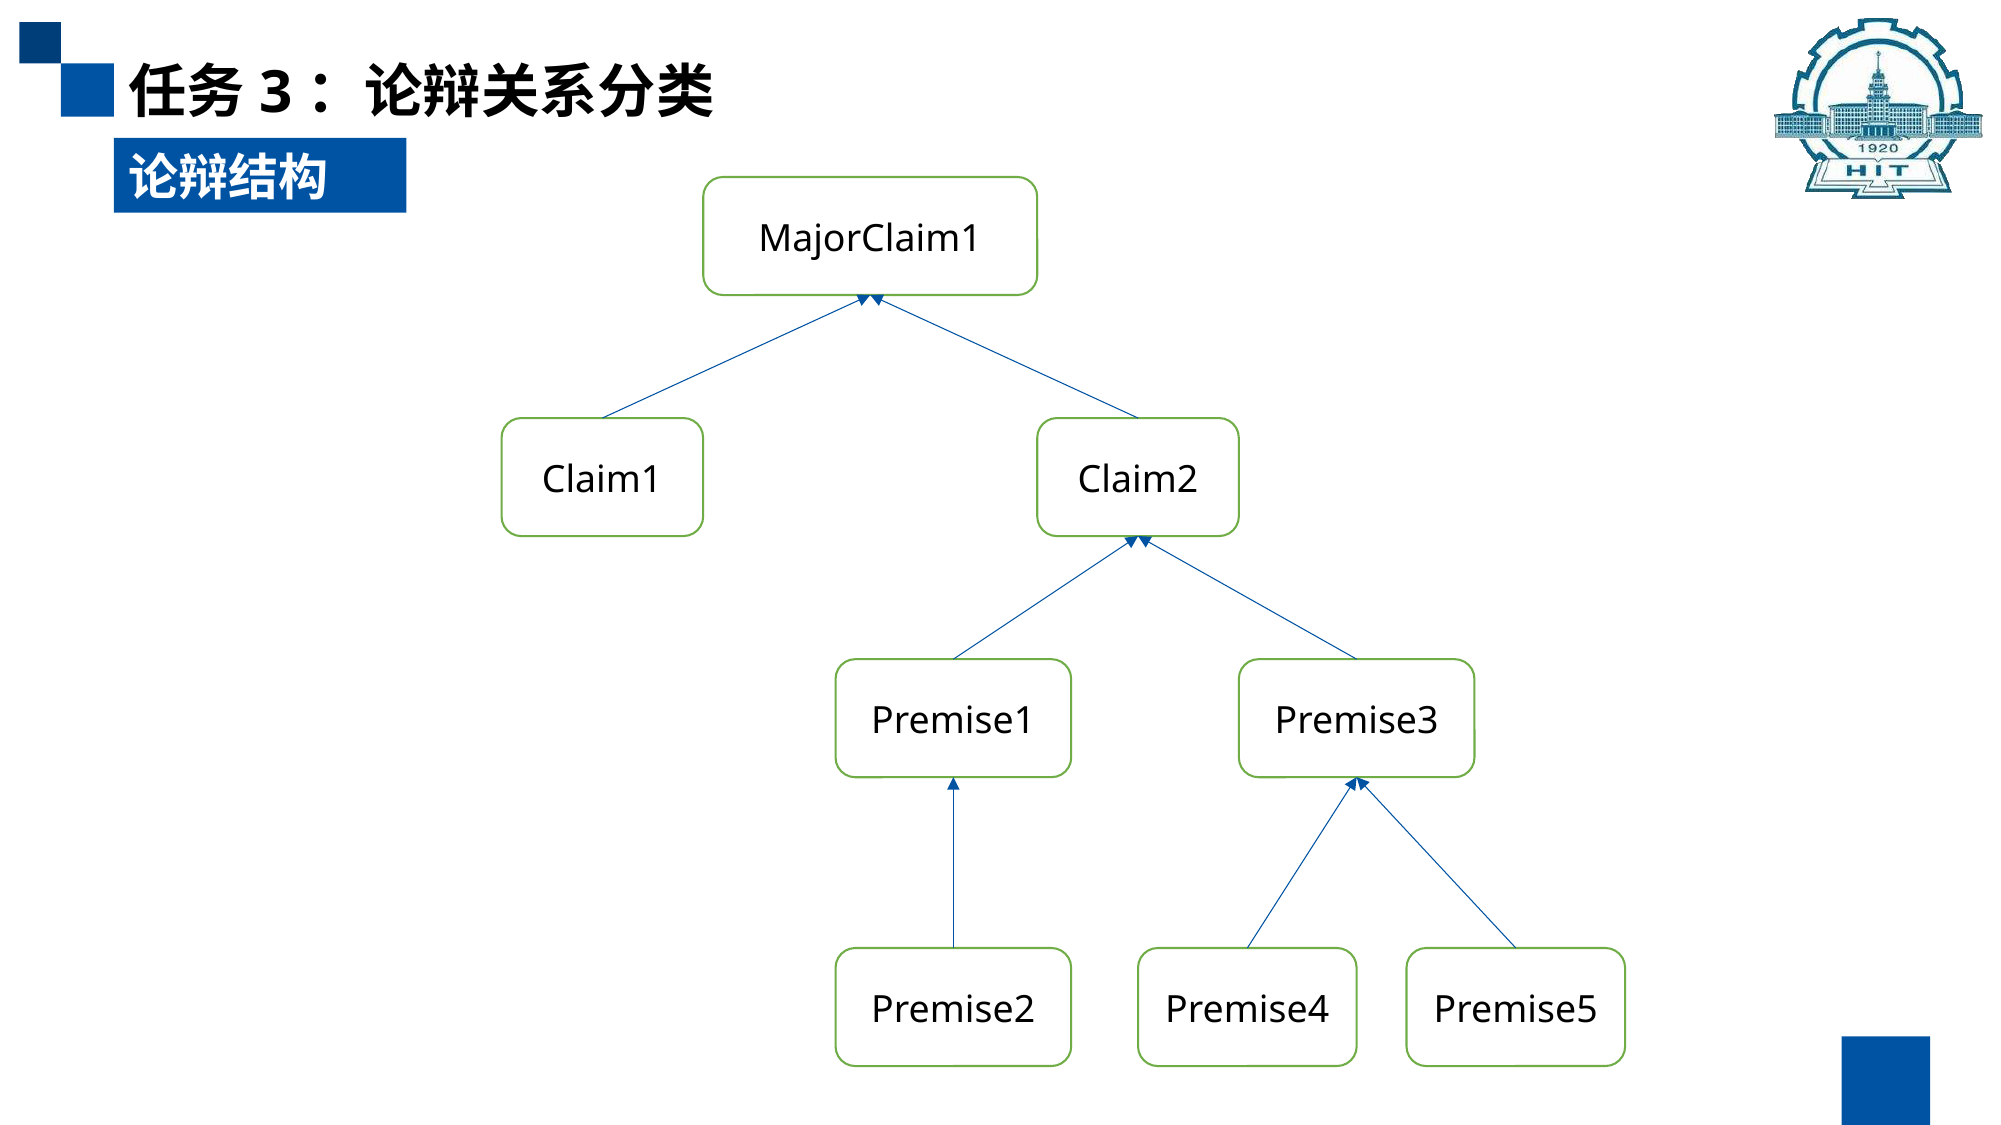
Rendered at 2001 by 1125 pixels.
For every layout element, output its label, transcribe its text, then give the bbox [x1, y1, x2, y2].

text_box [602, 295, 870, 419]
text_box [1356, 777, 1516, 948]
text_box Premise4 [1137, 946, 1358, 1068]
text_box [953, 535, 1138, 660]
text_box Premise2 [834, 946, 1073, 1068]
text_box Premise5 [1405, 946, 1627, 1068]
text_box Premise3 [1237, 658, 1476, 777]
text_box Claim2 [1036, 417, 1240, 535]
text_box 论辩结构 [113, 137, 407, 213]
text_box Claim1 [500, 417, 705, 538]
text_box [870, 295, 1139, 419]
text_box Premise1 [834, 658, 1073, 779]
picture [1756, 8, 2000, 214]
text_box 任务3：论辩关系分类 [113, 47, 1000, 132]
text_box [1247, 777, 1356, 948]
text_box MajorClaim1 [702, 175, 1039, 295]
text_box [1138, 535, 1357, 660]
